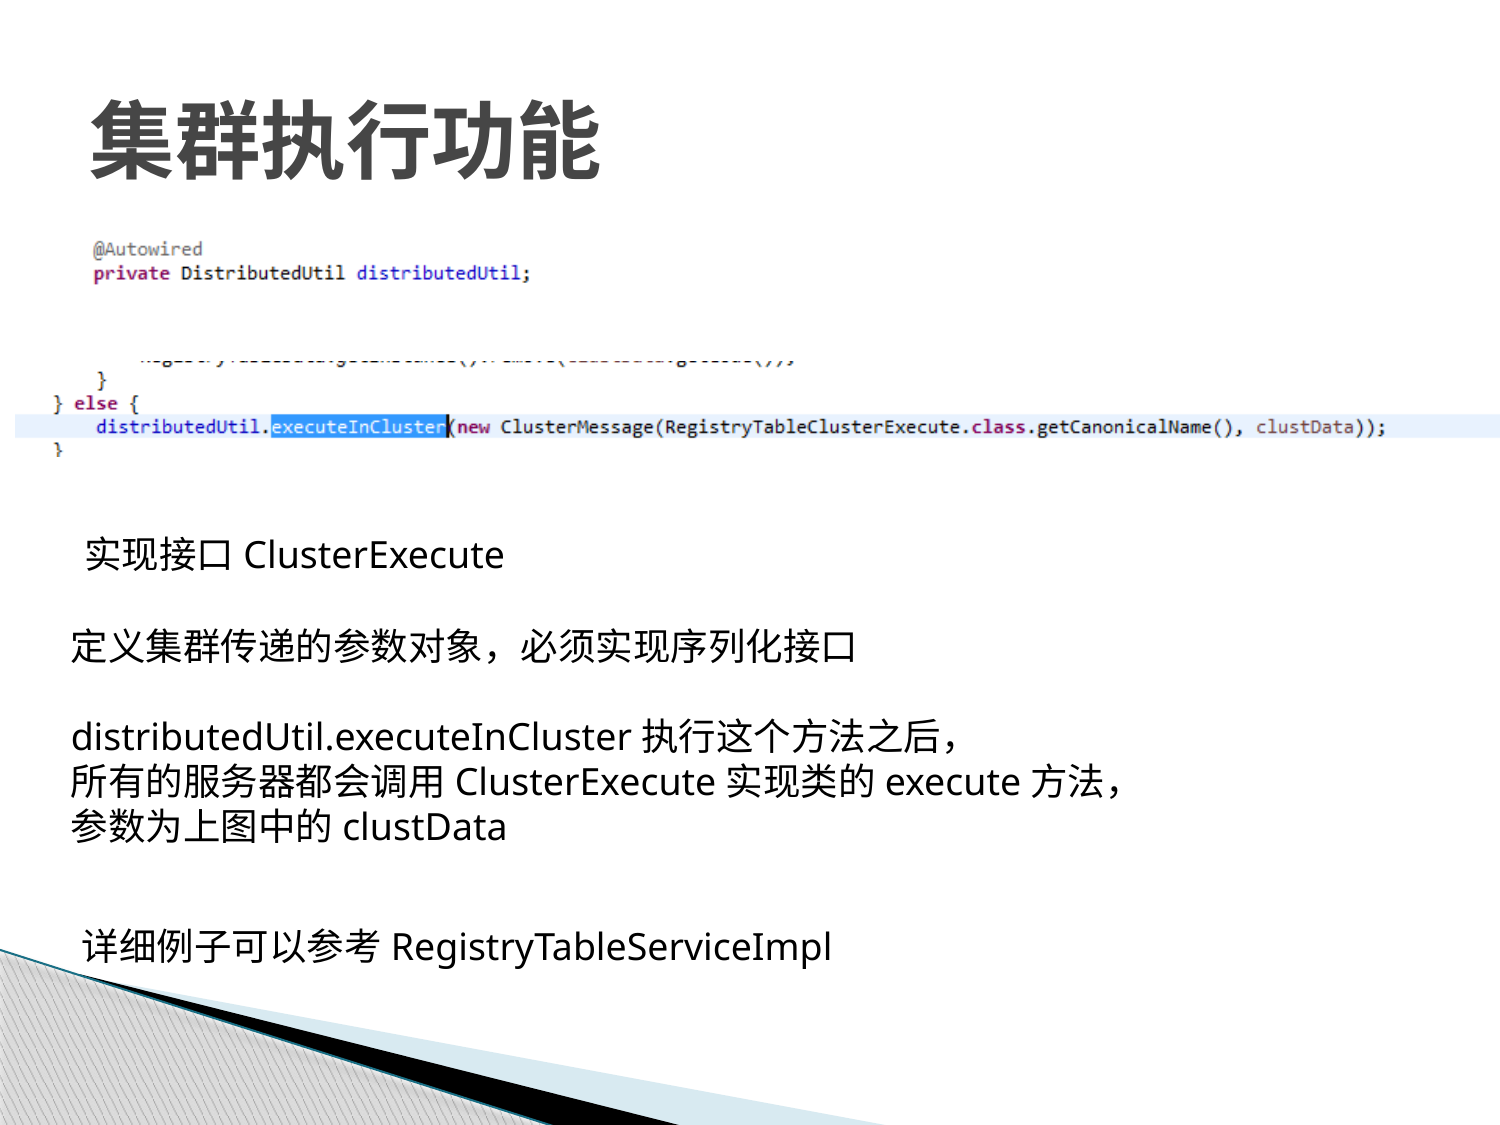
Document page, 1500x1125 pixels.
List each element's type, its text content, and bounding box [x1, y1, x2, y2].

picture [64, 219, 587, 291]
text_box 实现接口ClusterExecute [69, 523, 521, 584]
picture [15, 361, 1500, 458]
text_box 详细例子可以参考RegistryTableServiceImpl [67, 915, 848, 976]
text_box 定义集群传递的参数对象，必须实现序列化接口 distributedUtil.executeInCluster执行这个方法之后， 所有的服务器都会调用ClusterExecute实现类的execute方法， 参数为上图中的clustData [56, 615, 1158, 856]
title 集群执行功能 [75, 45, 1425, 233]
